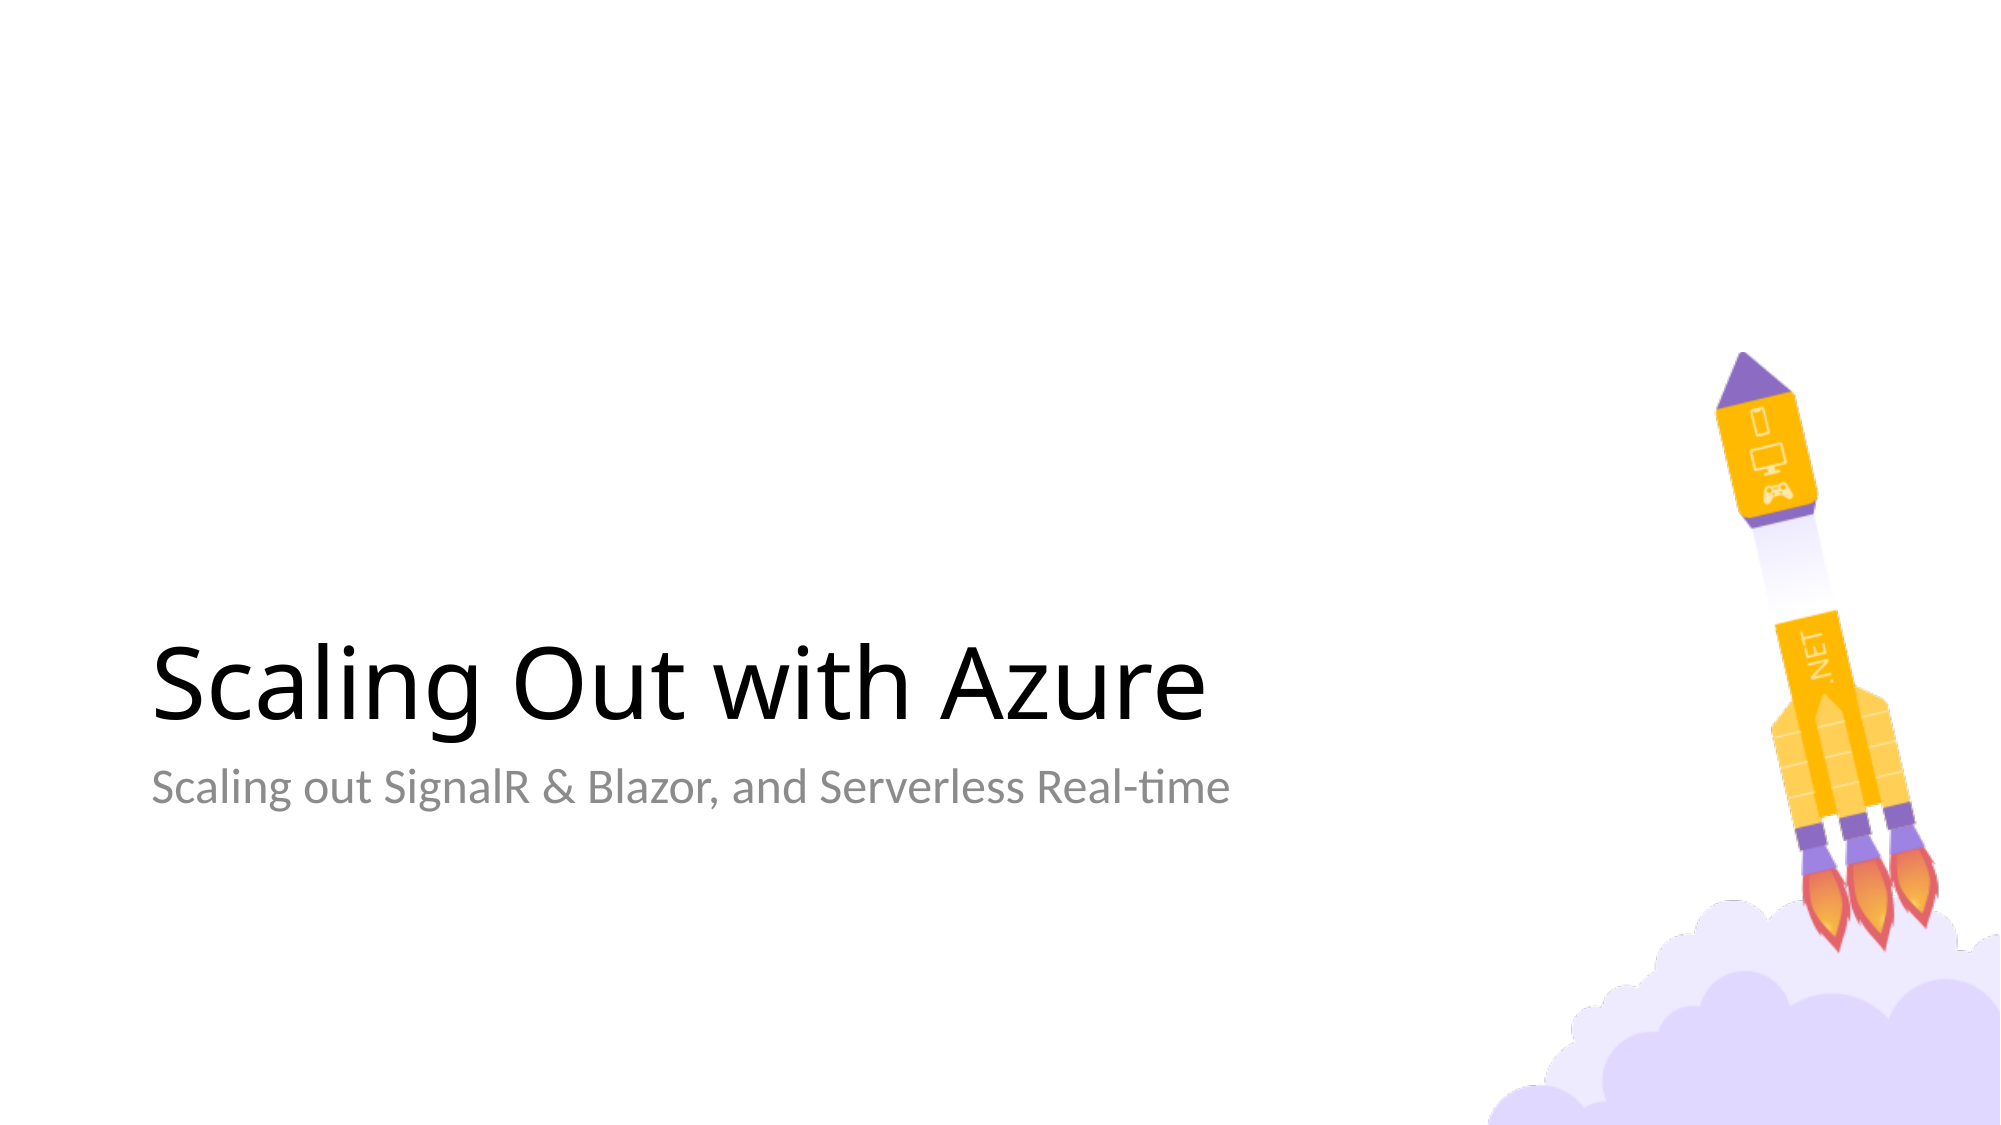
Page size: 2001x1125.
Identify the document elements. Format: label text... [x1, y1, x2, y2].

title Scaling Out with Azure [136, 280, 1323, 749]
list Scaling out SignalR & Blazor, and Serverless Real-time [136, 752, 1323, 999]
